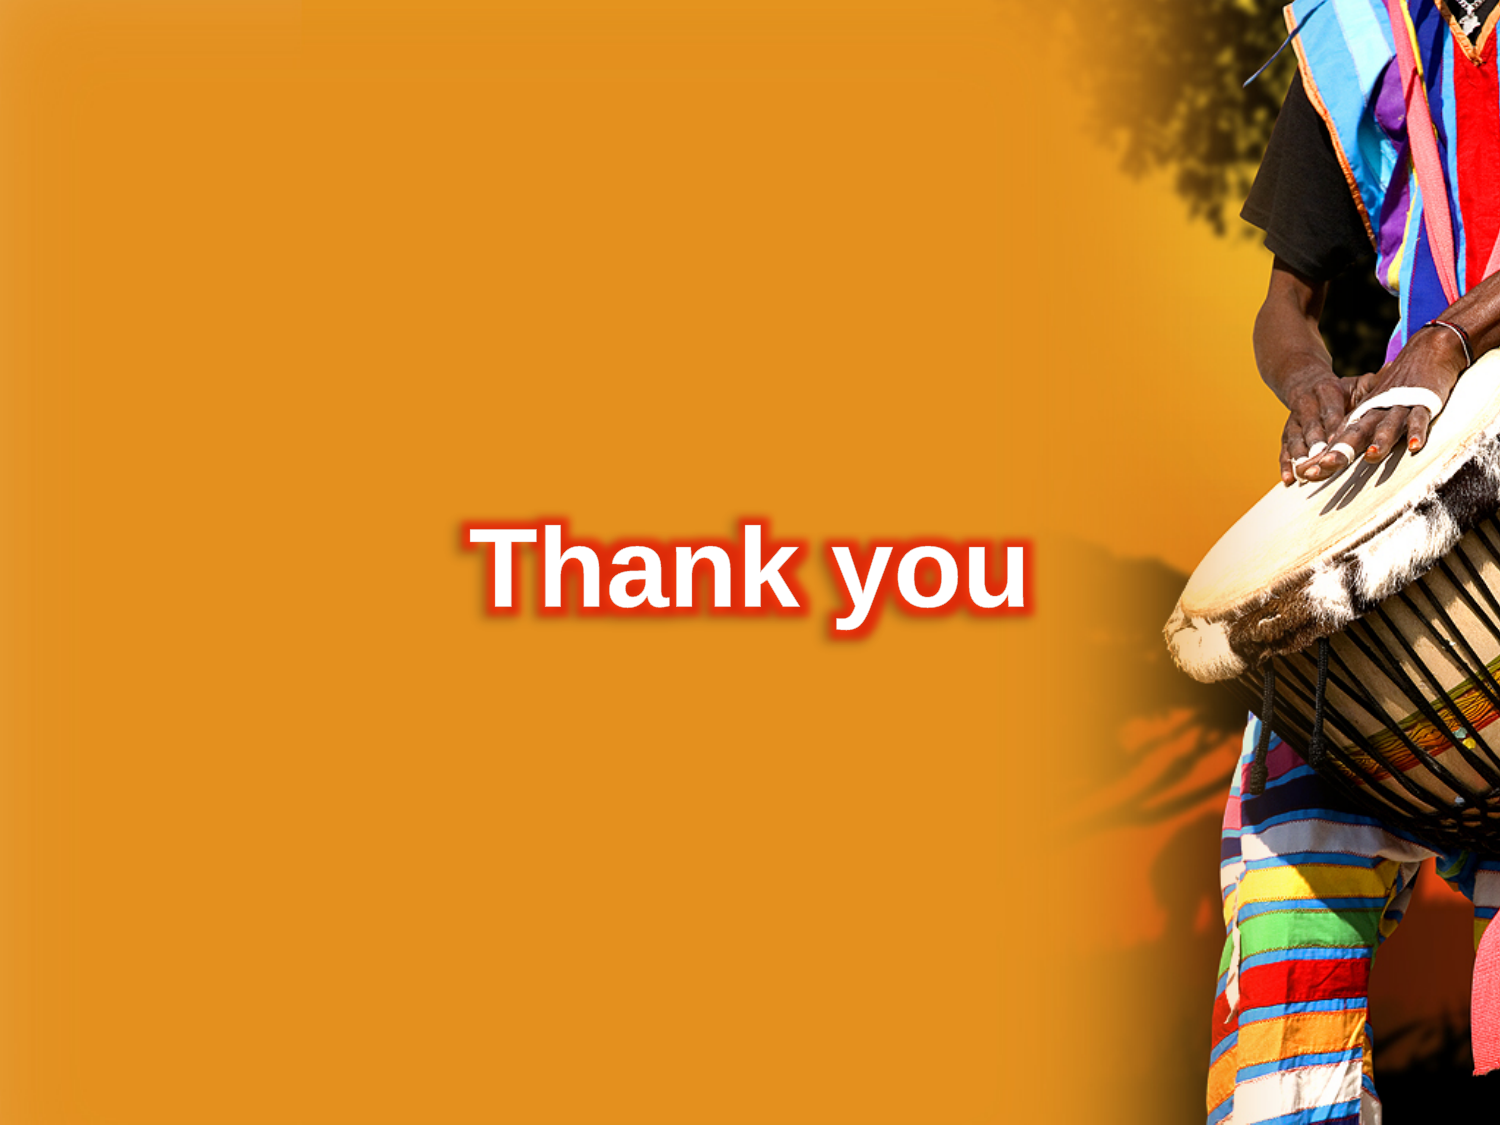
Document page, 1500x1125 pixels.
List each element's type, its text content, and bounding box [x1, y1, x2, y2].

text_box Thank you [453, 486, 1047, 637]
picture [0, 0, 1500, 1125]
